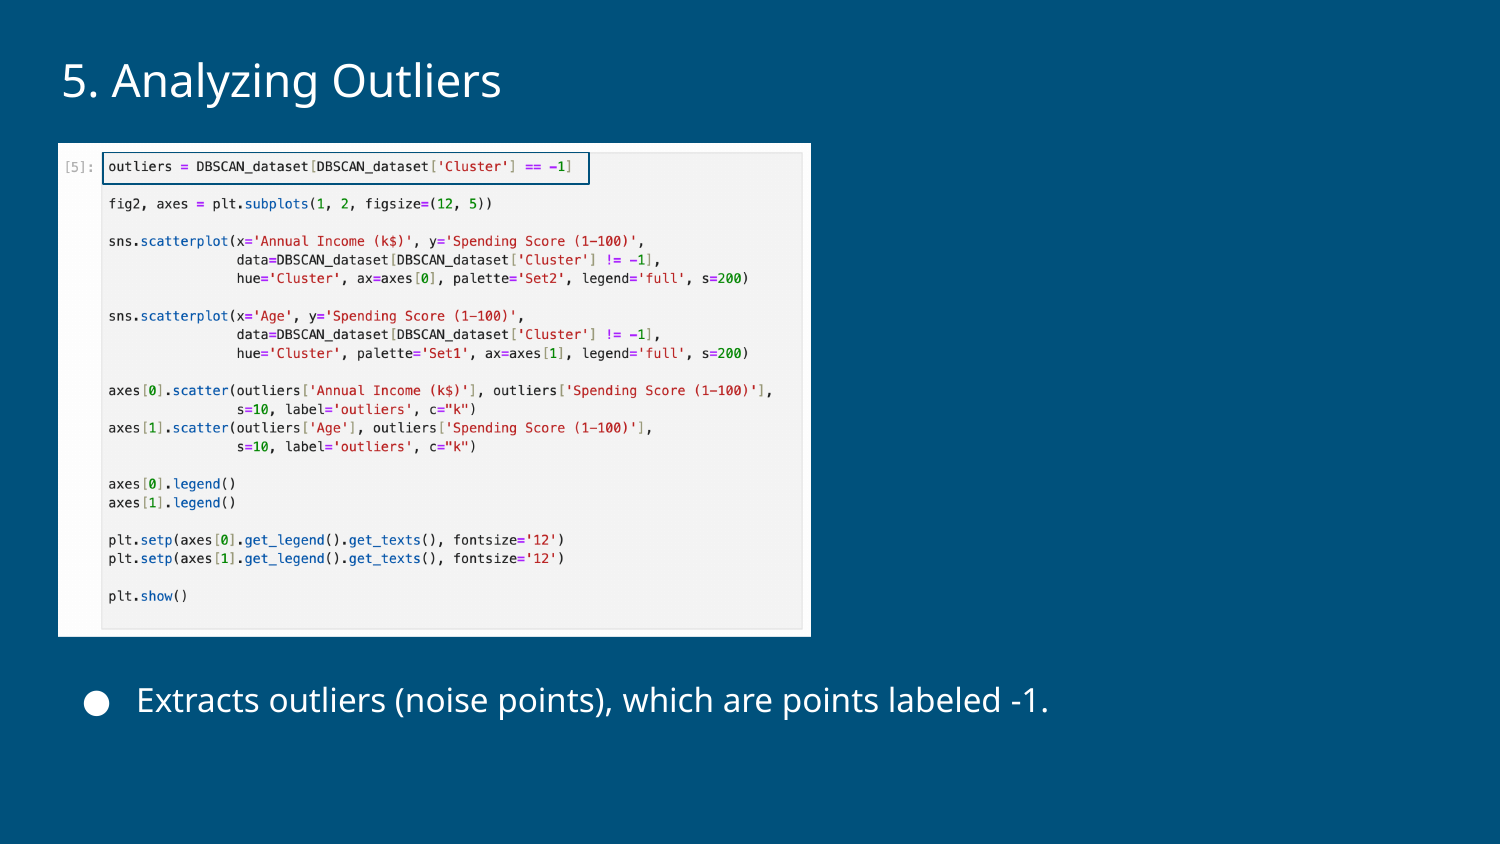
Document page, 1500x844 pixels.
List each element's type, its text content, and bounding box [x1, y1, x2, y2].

text_box Extracts outliers (noise points), which are points labeled -1. [46, 664, 1201, 735]
text_box 5. Analyzing Outliers [46, 36, 832, 126]
picture [59, 144, 810, 636]
